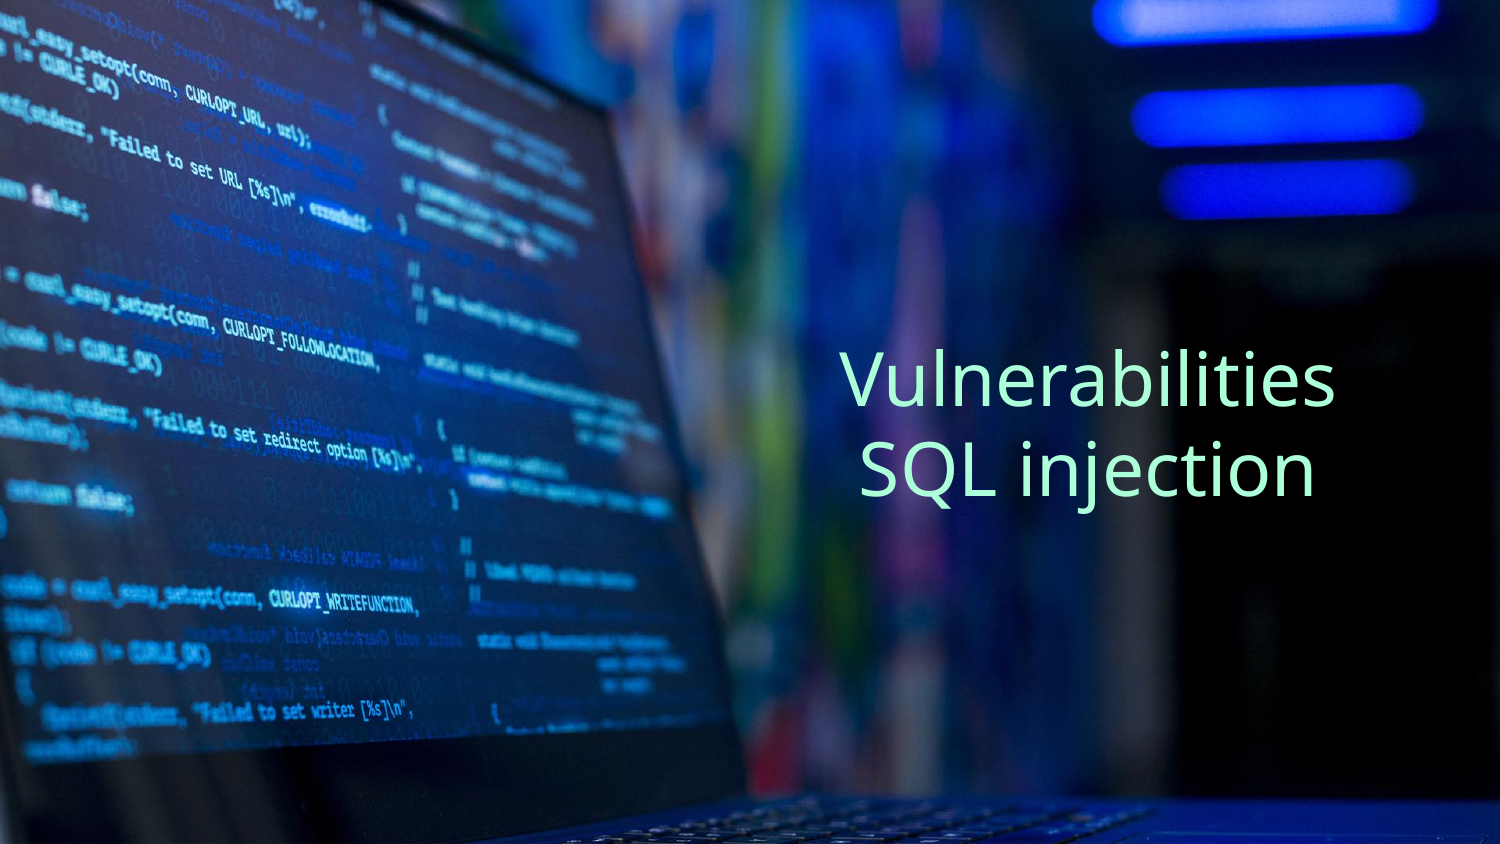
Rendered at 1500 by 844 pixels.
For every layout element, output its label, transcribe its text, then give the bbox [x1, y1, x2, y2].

title Vulnerabilities SQL injection [818, 86, 1360, 758]
picture [0, 0, 1500, 844]
